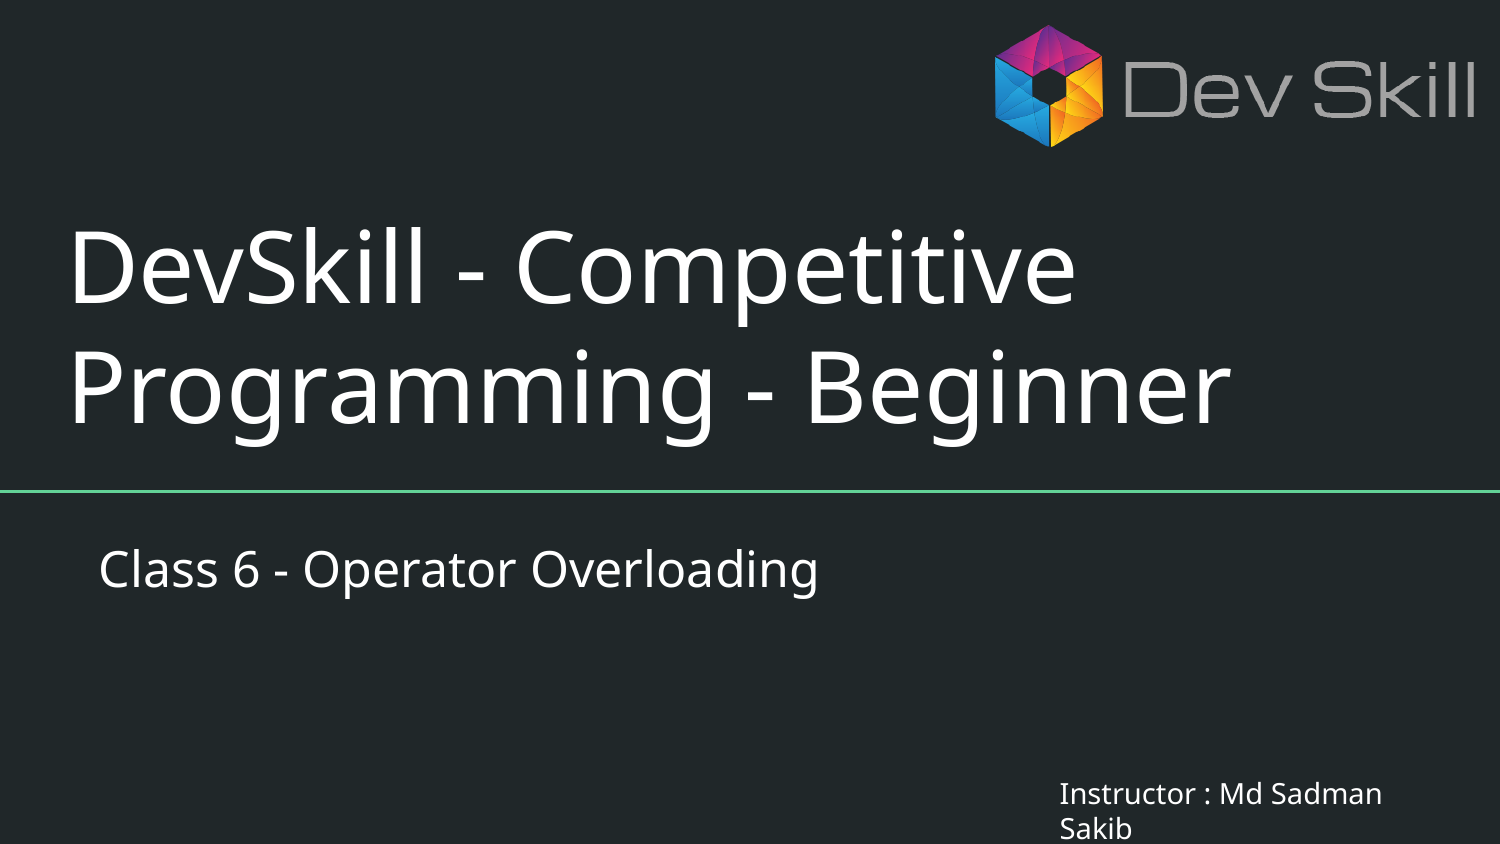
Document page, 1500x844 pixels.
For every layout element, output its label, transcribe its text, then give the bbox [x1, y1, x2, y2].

title DevSkill - Competitive Programming - Beginner [51, 114, 1449, 459]
subtitle Class 6 - Operator Overloading [83, 522, 1417, 626]
picture [995, 25, 1474, 148]
text_box Instructor : Md Sadman Sakib [1044, 760, 1474, 811]
